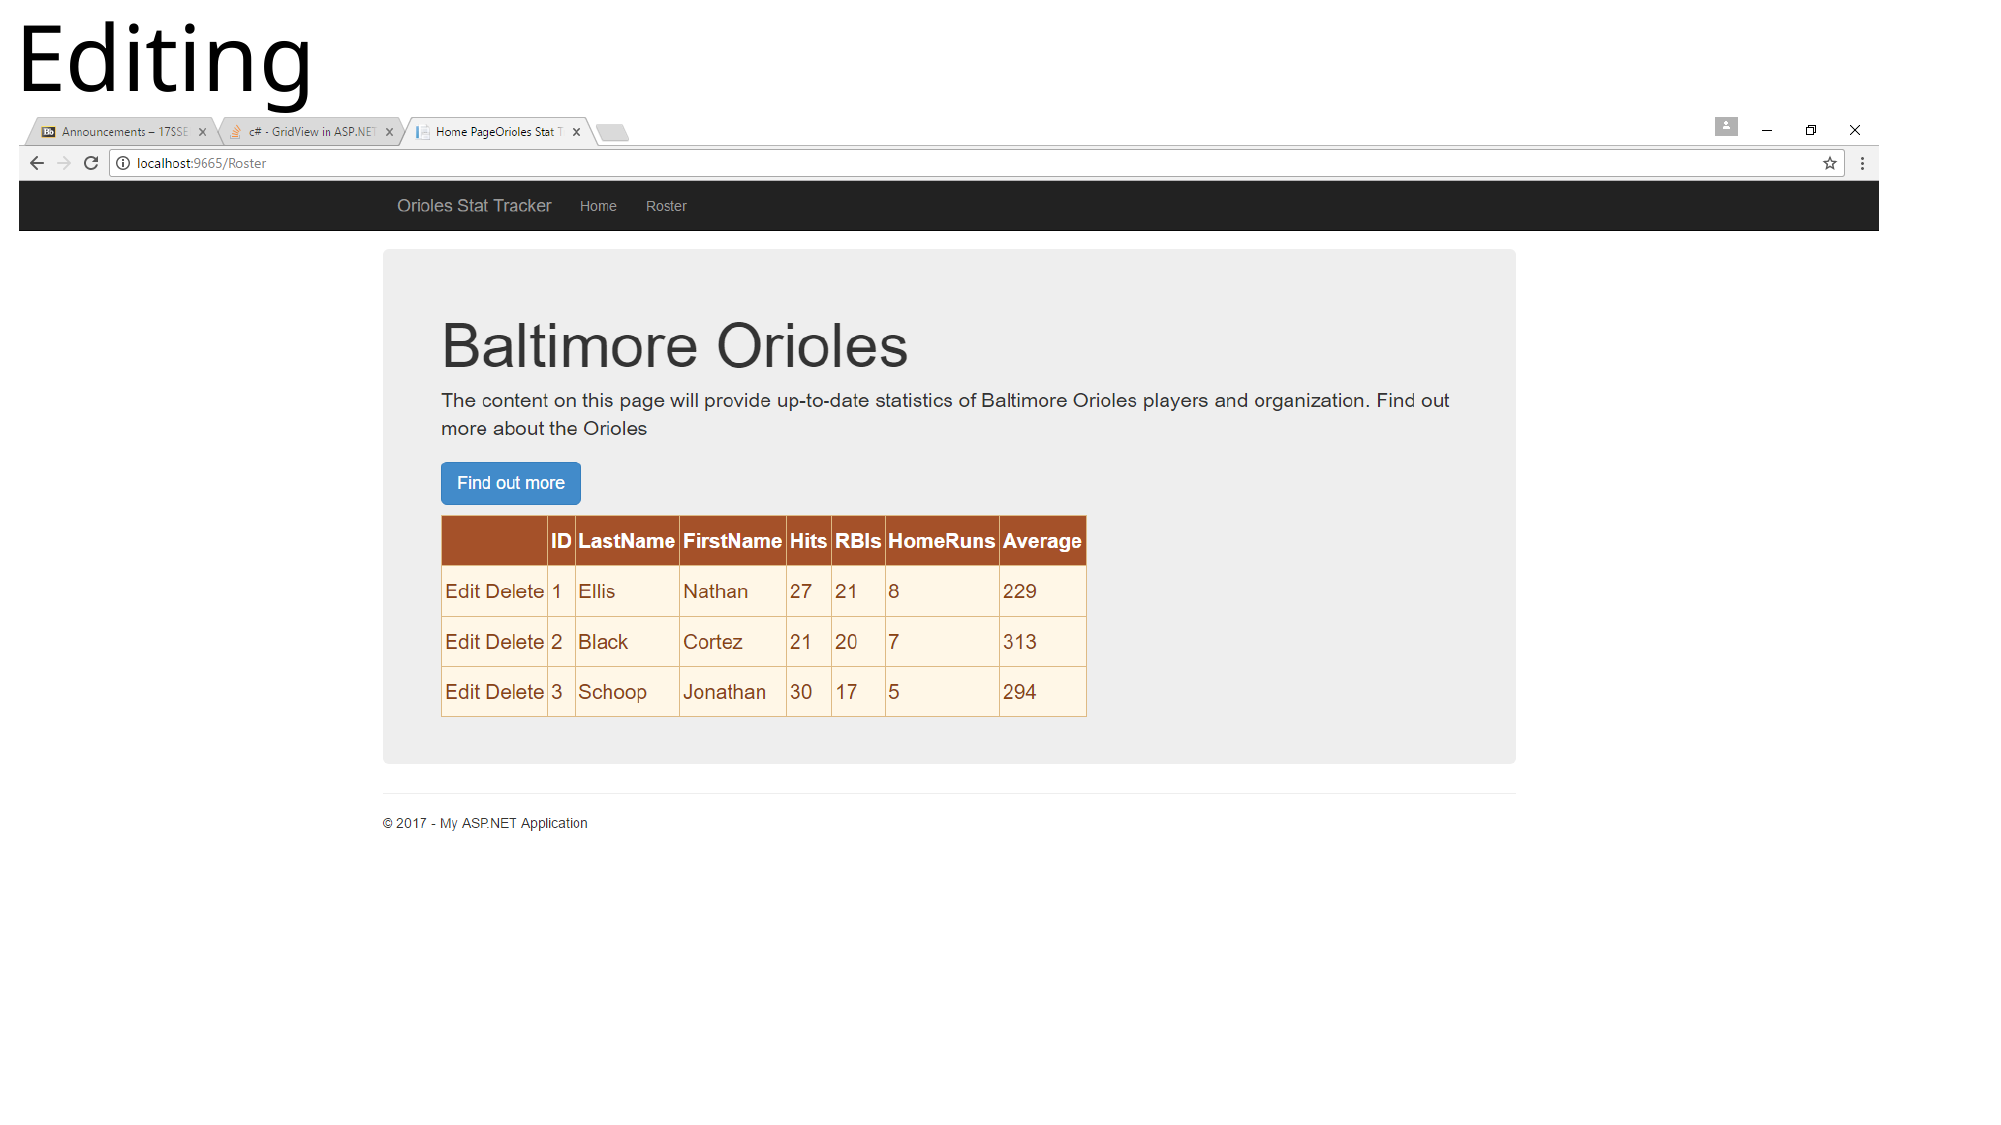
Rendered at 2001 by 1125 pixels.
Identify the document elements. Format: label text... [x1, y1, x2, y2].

picture [19, 117, 1879, 1125]
title Editing [0, 0, 1725, 171]
